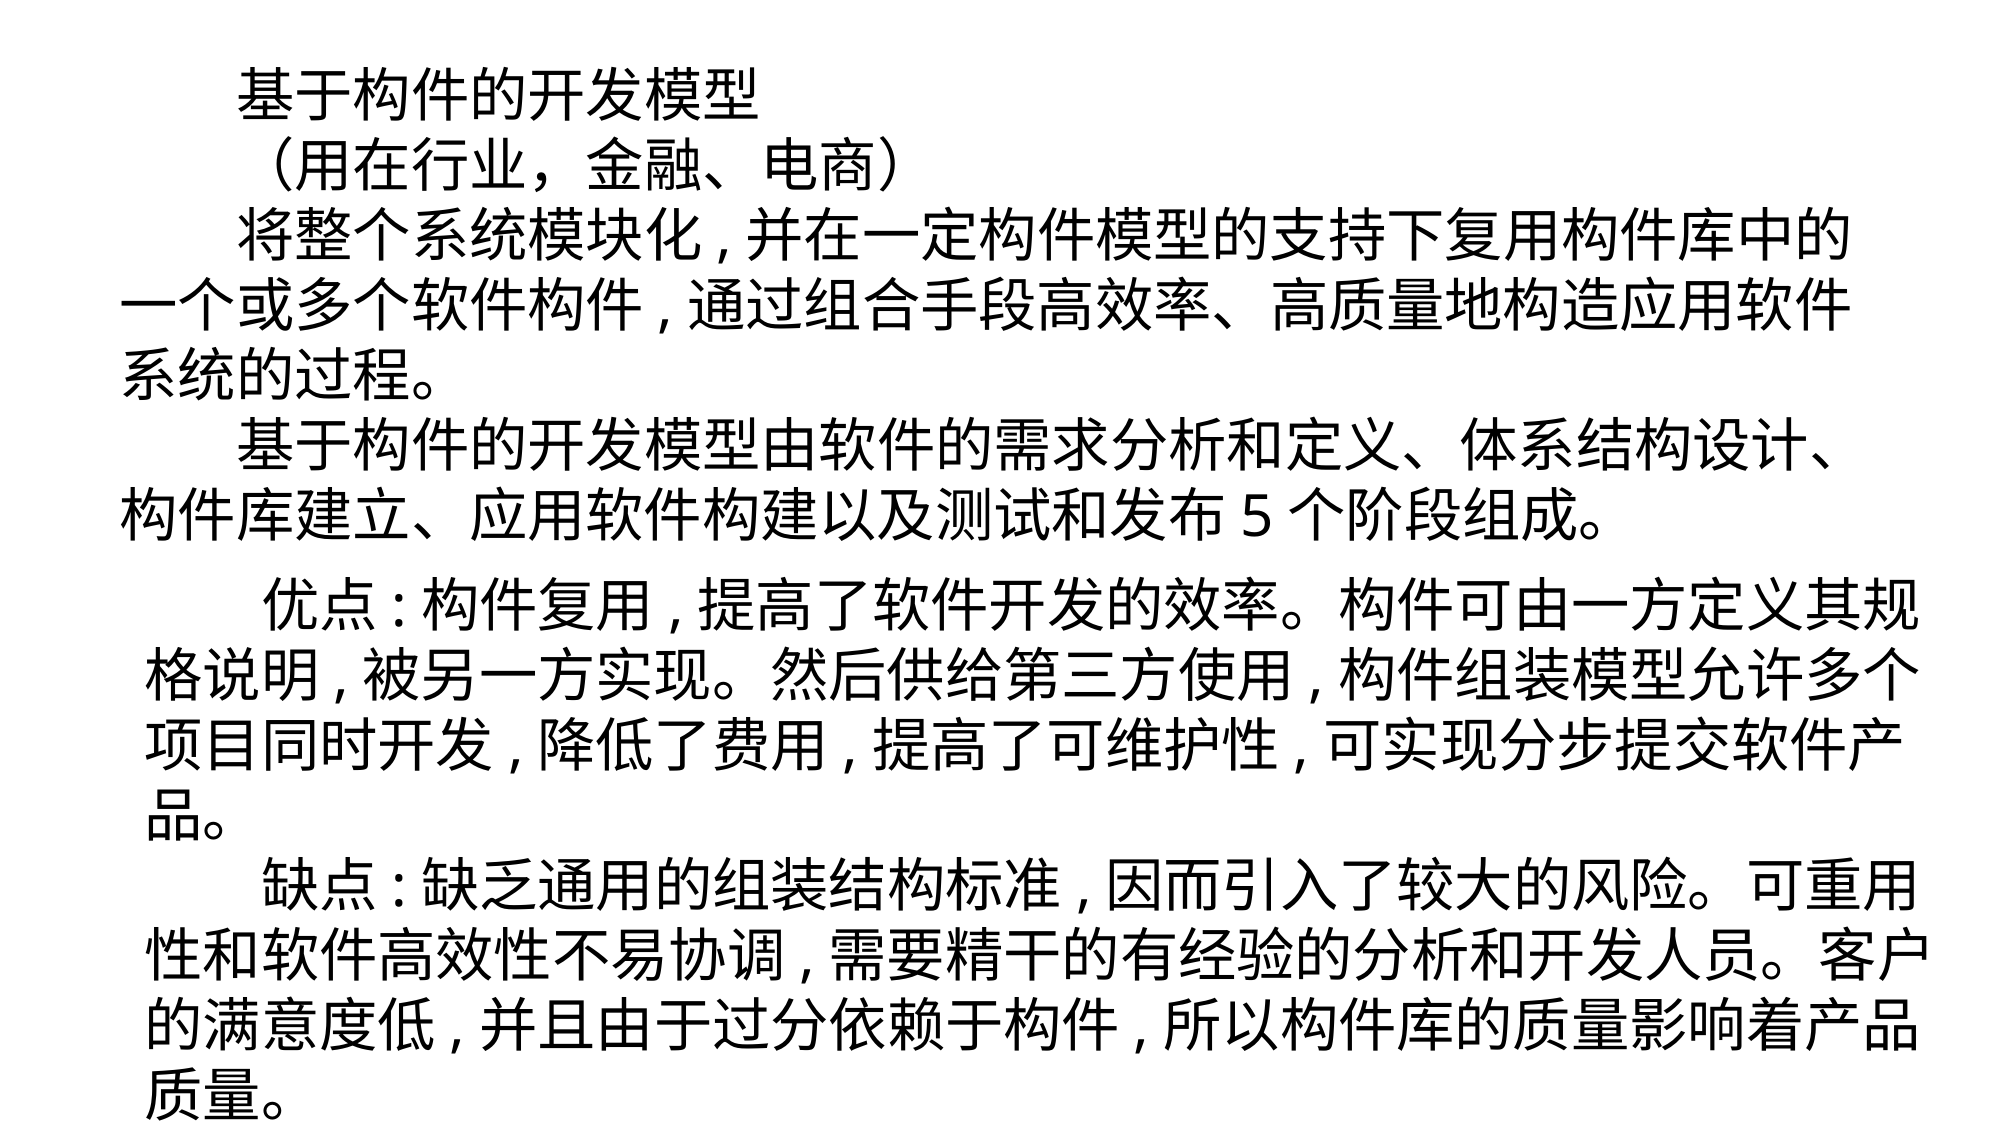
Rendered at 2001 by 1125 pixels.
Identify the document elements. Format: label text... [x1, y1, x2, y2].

text_box 基于构件的开发模型 （用在行业，金融、电商） 将整个系统模块化,并在一定构件模型的支持下复用构件库中的一个或多个软件构件,通过组合手段高效率、高质量地构造应用软件系统的过程。 基于构件的开发模型由软件的需求分析和定义、体系结构设计、构件库建立、应用软件构建以及测试和发布5个阶段组成。 [105, 51, 1895, 556]
text_box 优点:构件复用,提高了软件开发的效率。构件可由一方定义其规格说明,被另一方实现。然后供给第三方使用,构件组装模型允许多个项目同时开发,降低了费用,提高了可维护性,可实现分步提交软件产品。 缺点:缺乏通用的组装结构标准,因而引入了较大的风险。可重用性和软件高效性不易协调,需要精干的有经验的分析和开发人员。客户的满意度低,并且由于过分依赖于构件,所以构件库的质量影响着产品质量。 [129, 560, 1954, 1125]
